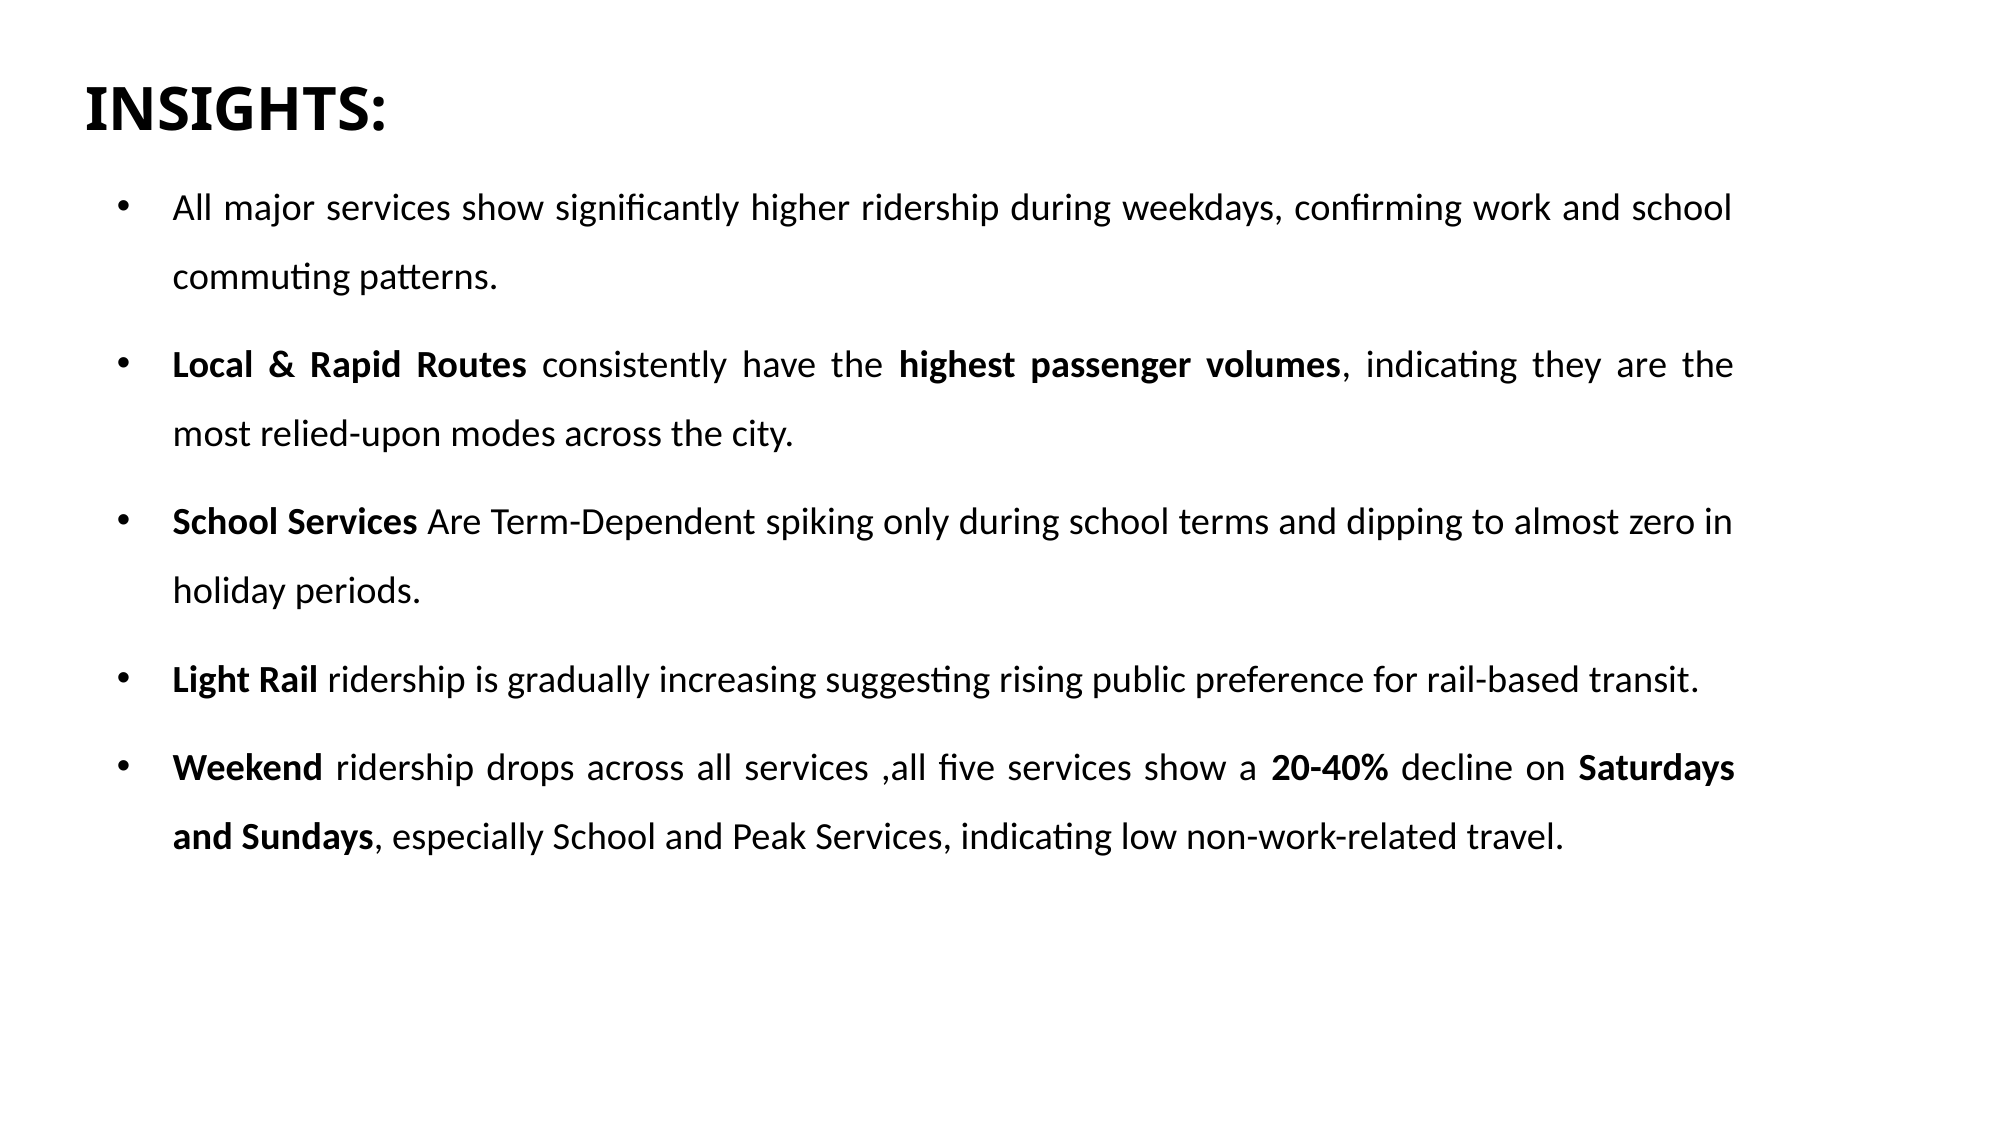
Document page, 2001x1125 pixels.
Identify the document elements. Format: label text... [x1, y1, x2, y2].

subtitle All major services show significantly higher ridership during weekdays, confirming work and school commuting patterns. Local & Rapid Routes consistently have the highest passenger volumes, indicating they are the most relied-upon modes across the city. School Services Are Term-Dependent spiking only during school terms and dipping to almost zero in holiday periods. Light Rail ridership is gradually increasing suggesting rising public preference for rail-based transit. Weekend ridership drops across all services ,all five services show a 20-40% decline on Saturdays and Sundays, especially School and Peak Services, indicating low non-work-related travel. [101, 151, 1750, 950]
title INSIGHTS: [57, 56, 416, 152]
